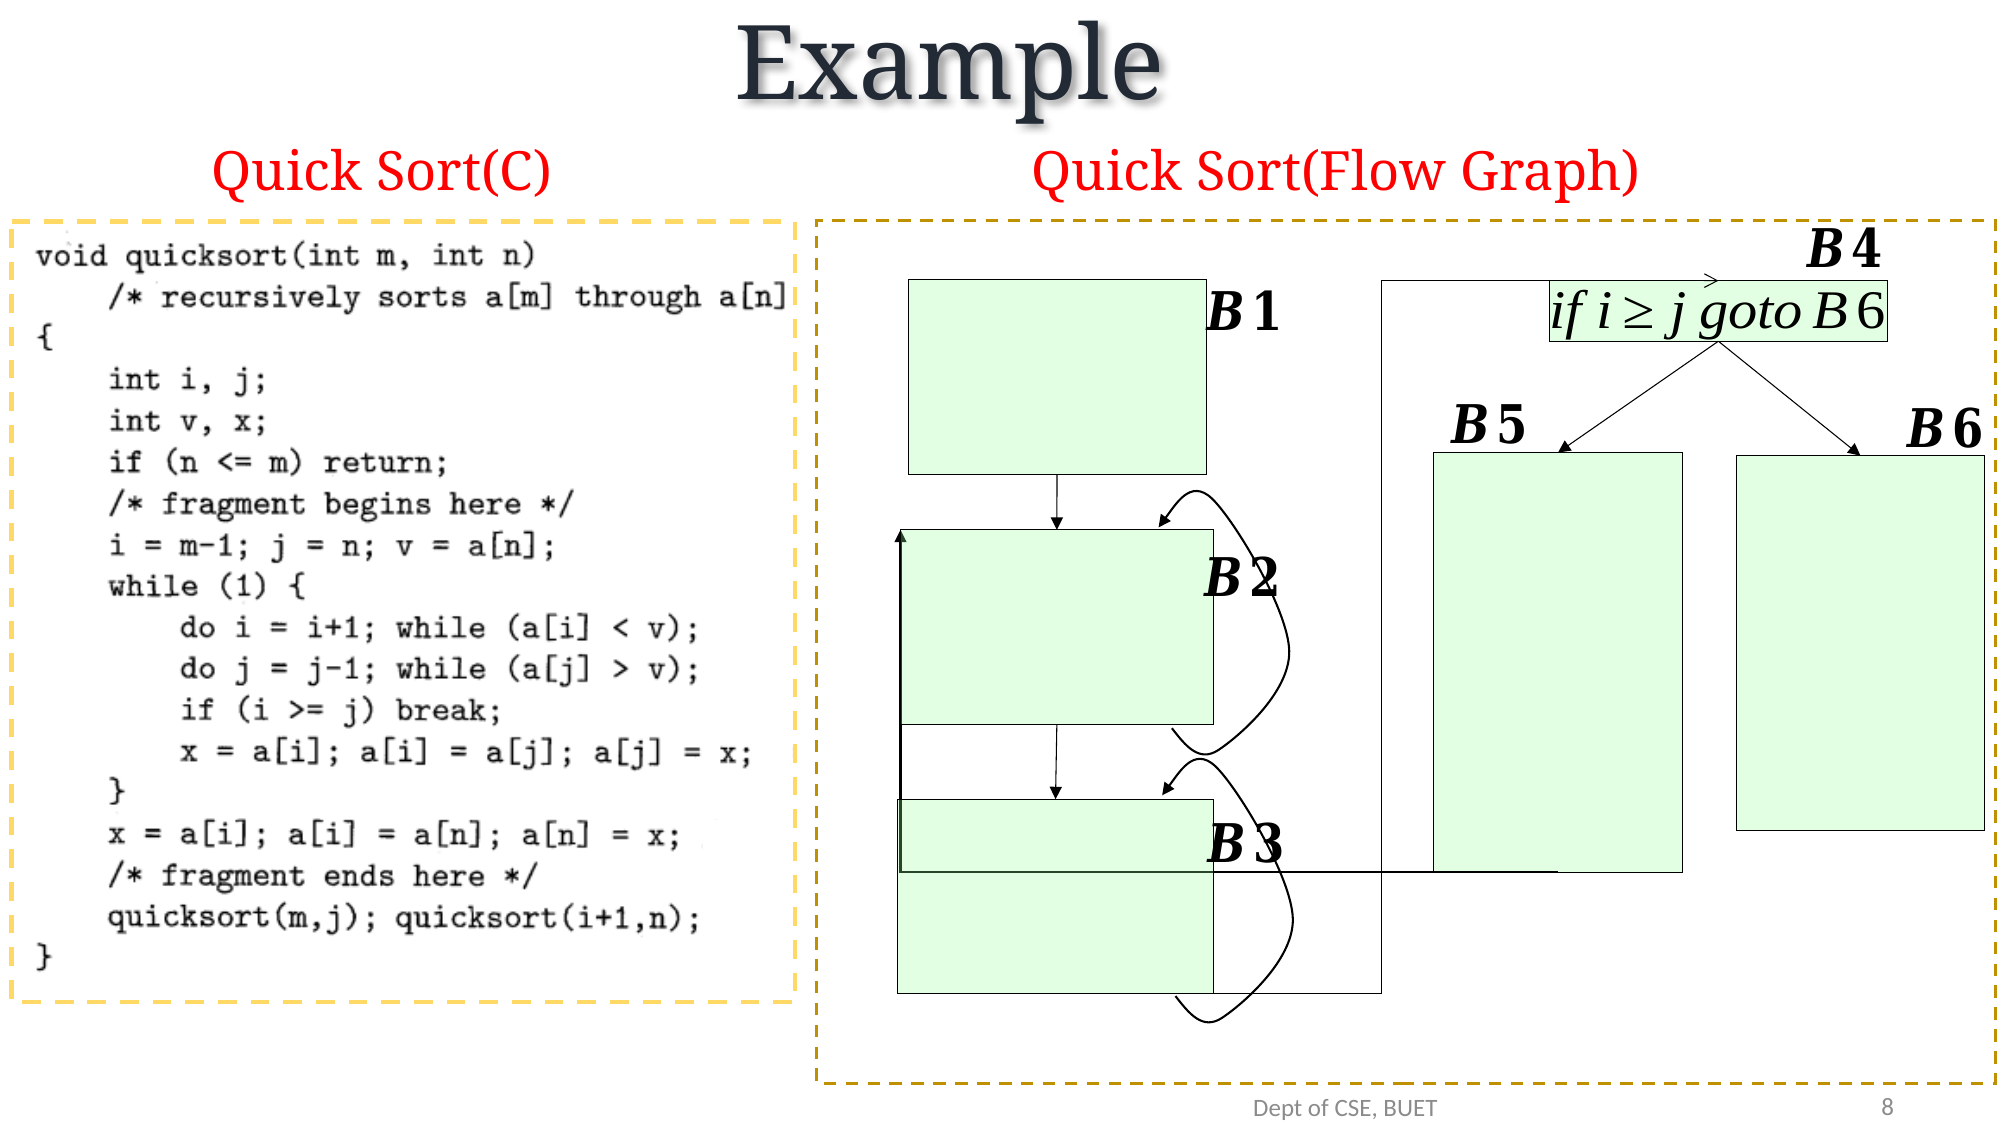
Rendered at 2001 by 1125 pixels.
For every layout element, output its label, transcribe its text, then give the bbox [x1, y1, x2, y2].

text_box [897, 761, 1293, 1023]
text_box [1055, 374, 1403, 1032]
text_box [1029, 306, 1745, 970]
title Example [87, 3, 1813, 131]
footer Dept of CSE, BUET [1007, 1084, 1459, 1125]
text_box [1745, 400, 1985, 835]
list Quick Sort(Flow Graph) [988, 136, 1685, 218]
text_box Quick Sort(C) [151, 136, 612, 223]
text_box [13, 223, 793, 1000]
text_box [907, 279, 1283, 477]
text_box [816, 219, 1996, 1084]
slide_number 8 [1459, 1084, 1910, 1125]
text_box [900, 493, 1290, 755]
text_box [1549, 220, 1888, 342]
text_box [1745, 341, 1861, 456]
